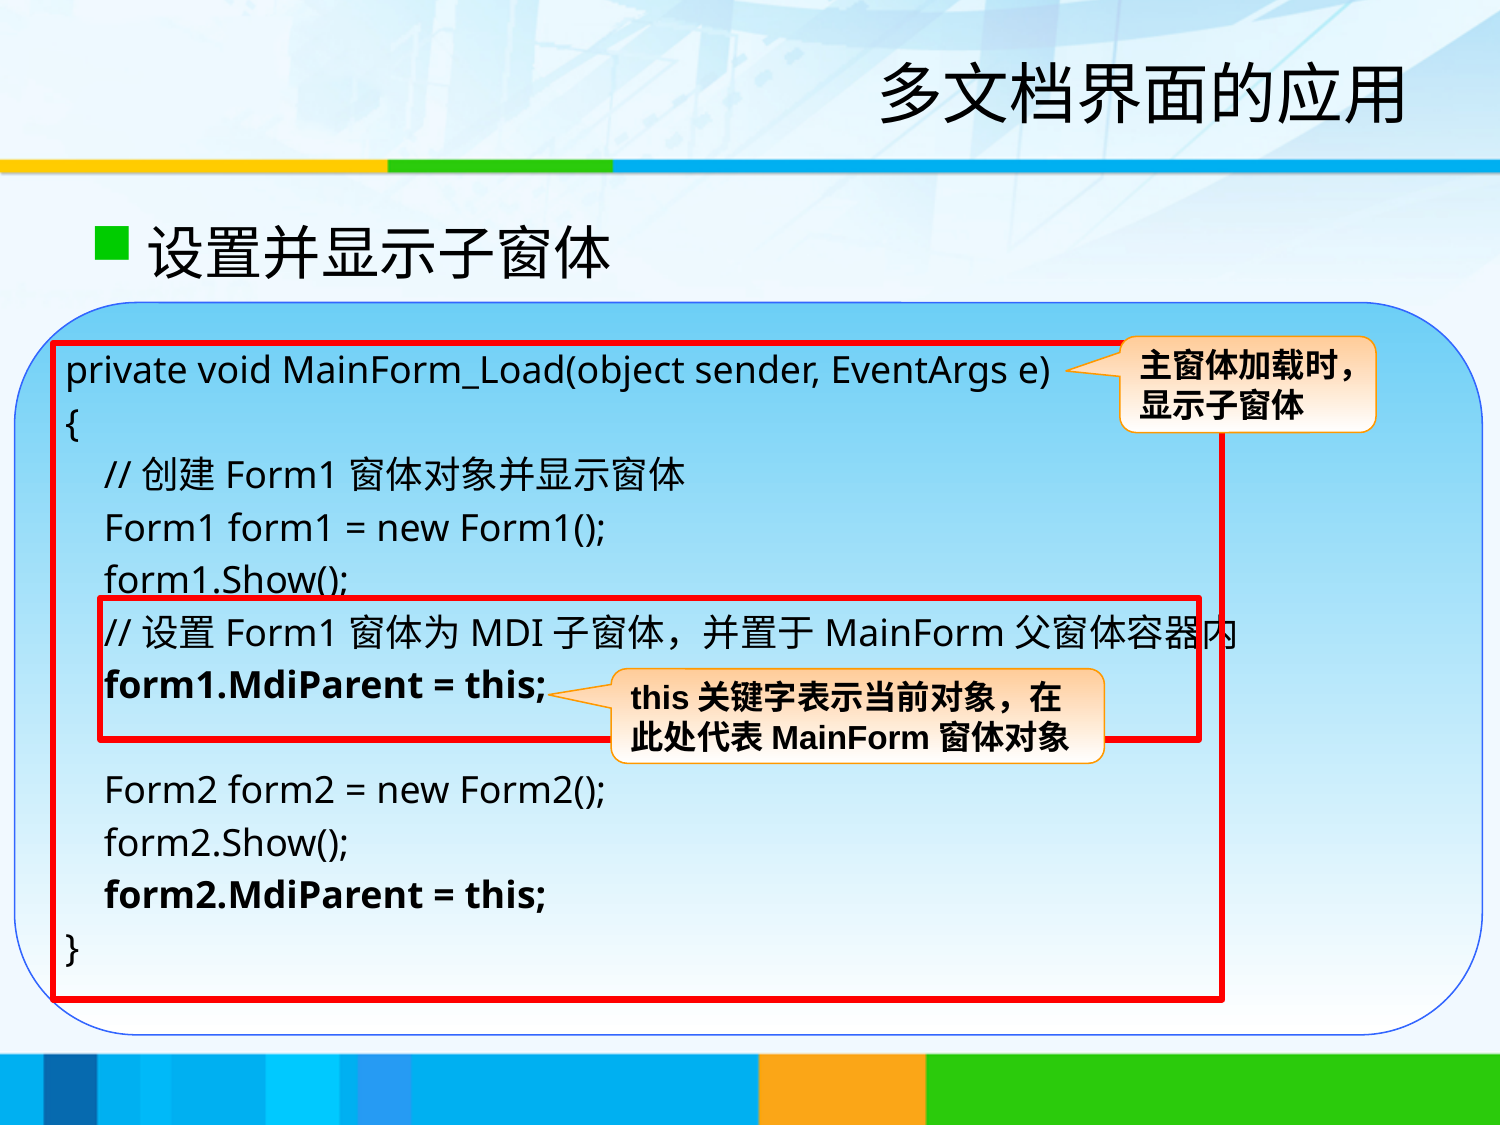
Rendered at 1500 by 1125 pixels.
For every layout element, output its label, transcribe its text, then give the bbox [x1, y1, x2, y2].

text_box [53, 342, 1223, 1000]
list 设置并显示子窗体 [74, 208, 1426, 303]
text_box private void MainForm_Load(object sender, EventArgs e) { //创建Form1窗体对象并显示窗体 Form1 form1 = new Form1(); form1.Show(); //设置Form1窗体为MDI子窗体，并置于MainForm父窗体容器内 form1.MdiParent = this; Form2 form2 = new Form2(); form2.Show(); form2.MdiParent = this; } [14, 303, 1483, 1035]
picture [0, 0, 1500, 1125]
text_box [100, 597, 1199, 740]
text_box 主窗体加载时，显示子窗体 [1065, 336, 1377, 433]
text_box this关键字表示当前对象，在此处代表MainForm窗体对象 [548, 668, 1105, 764]
title 多文档界面的应用 [383, 45, 1426, 138]
